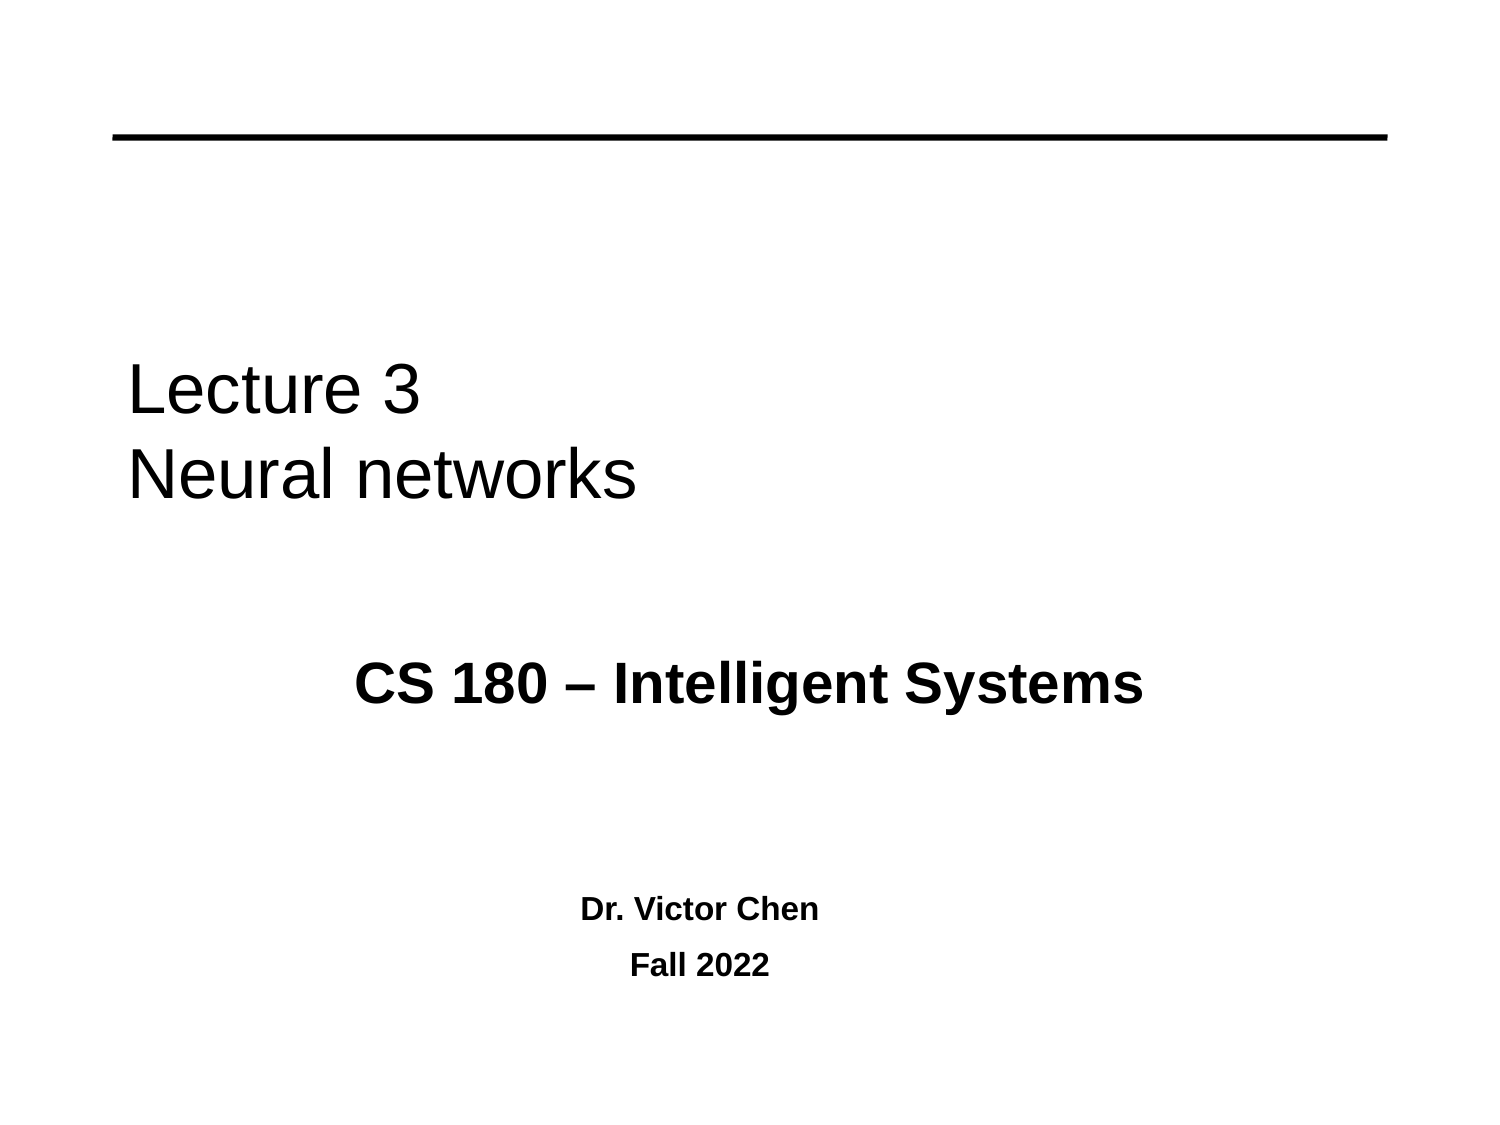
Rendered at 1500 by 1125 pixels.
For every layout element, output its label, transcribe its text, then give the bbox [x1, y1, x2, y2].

text_box Dr. Victor Chen Fall 2022 [324, 879, 1075, 991]
subtitle CS 180 – Intelligent Systems [224, 637, 1276, 926]
title Lecture 3 Neural networks [112, 349, 1388, 591]
